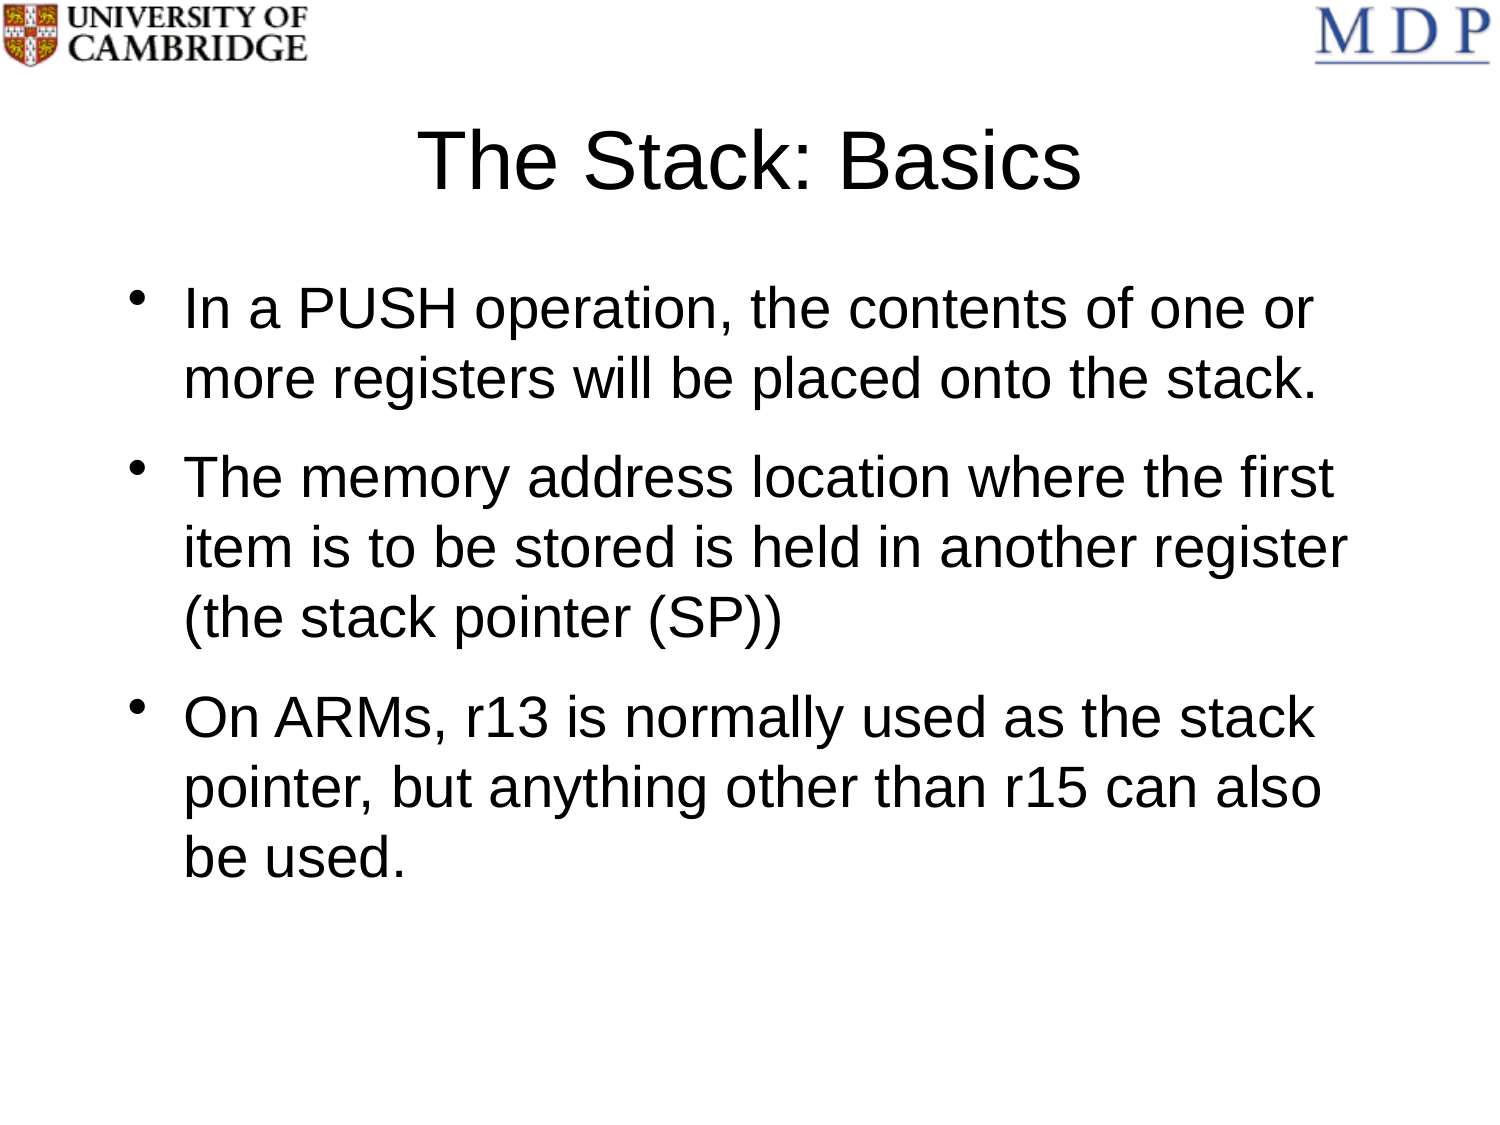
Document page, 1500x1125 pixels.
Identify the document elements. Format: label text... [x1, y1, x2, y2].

picture [1309, 0, 1500, 72]
picture [0, 0, 344, 72]
list In a PUSH operation, the contents of one or more registers will be placed onto the stack. The memory address location where the first item is to be stored is held in another register (the stack pointer (SP)) On ARMs, r13 is normally used as the stack pointer, but anything other than r15 can also be used. [112, 262, 1388, 1000]
title The Stack: Basics [112, 62, 1388, 250]
